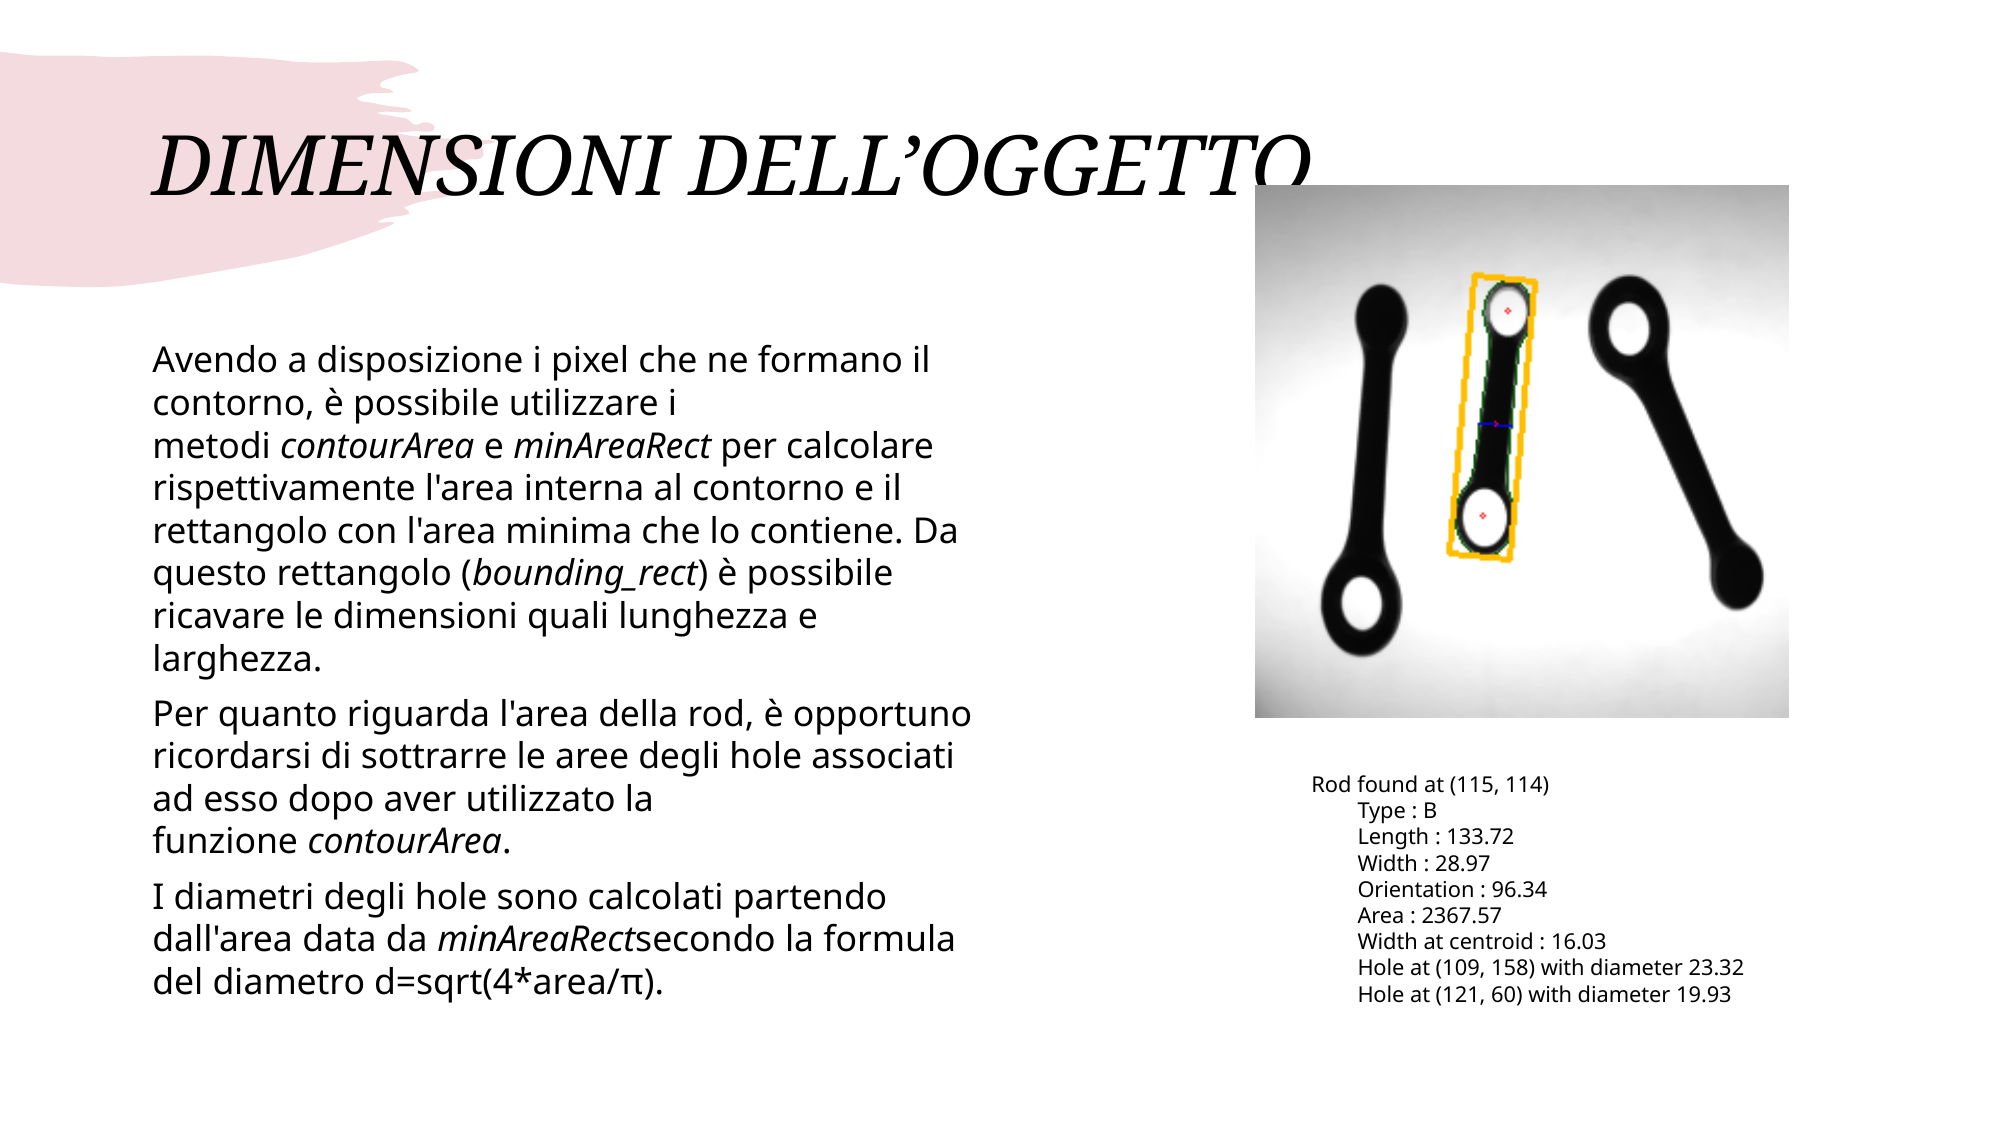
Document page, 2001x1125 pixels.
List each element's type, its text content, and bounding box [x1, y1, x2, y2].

title DIMENSIONI DELL’OGGETTO [137, 59, 1863, 278]
text_box Rod found at (115, 114) Type : B Length : 133.72 Width : 28.97 Orientation : 96.34 Area : 2367.57 Width at centroid : 16.03 Hole at (109, 158) with diameter 23.32 Hole at (121, 60) with diameter 19.93 [1296, 763, 1761, 1014]
list Avendo a disposizione i pixel che ne formano il contorno, è possibile utilizzare i metodi contourArea e minAreaRect per calcolare rispettivamente l'area interna al contorno e il rettangolo con l'area minima che lo contiene. Da questo rettangolo (bounding_rect) è possibile ricavare le dimensioni quali lunghezza e larghezza. Per quanto riguarda l'area della rod, è opportuno ricordarsi di sottrarre le aree degli hole associati ad esso dopo aver utilizzato la funzione contourArea. I diametri degli hole sono calcolati partendo dall'area data da minAreaRectsecondo la formula del diametro d=sqrt(4*area/π). [137, 329, 1000, 1013]
picture [1255, 185, 1789, 718]
